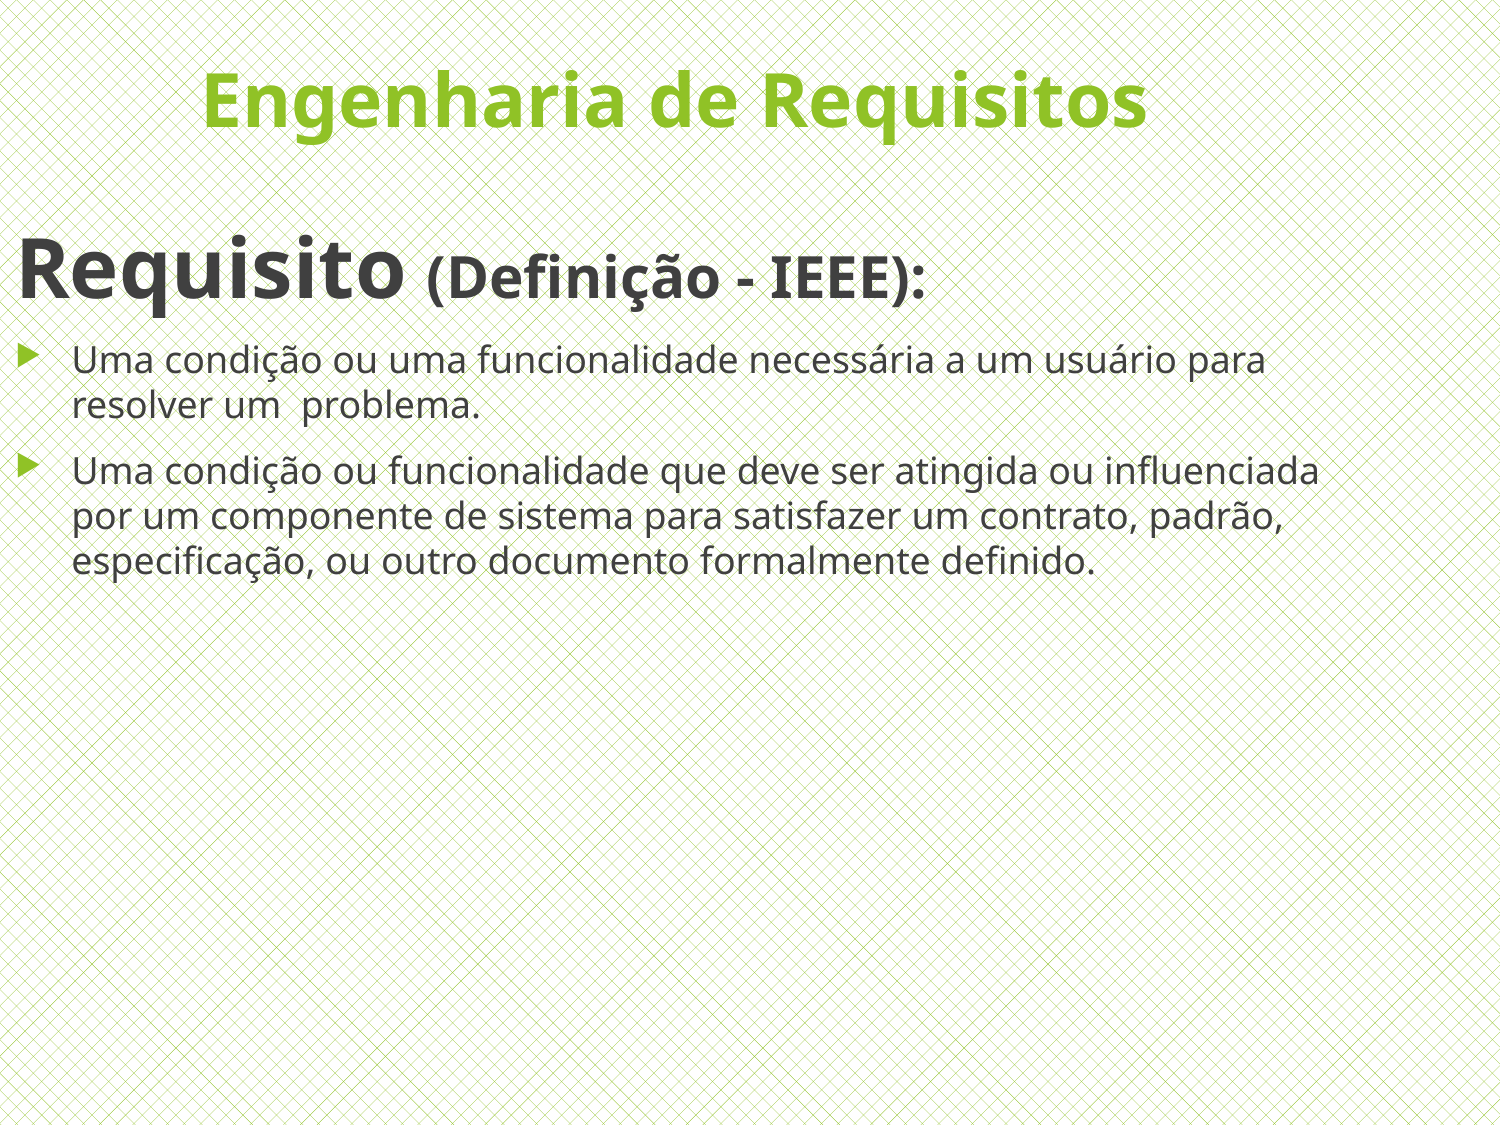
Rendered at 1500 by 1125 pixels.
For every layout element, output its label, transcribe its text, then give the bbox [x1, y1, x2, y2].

title Engenharia de Requisitos [0, 45, 1350, 185]
slide_number 5 [1139, 1042, 1425, 1103]
list Requisito (Definição - IEEE): Uma condição ou uma funcionalidade necessária a um usuário para resolver um problema. Uma condição ou funcionalidade que deve ser atingida ou influenciada por um componente de sistema para satisfazer um contrato, padrão, especificação, ou outro documento formalmente definido. [0, 208, 1350, 1094]
